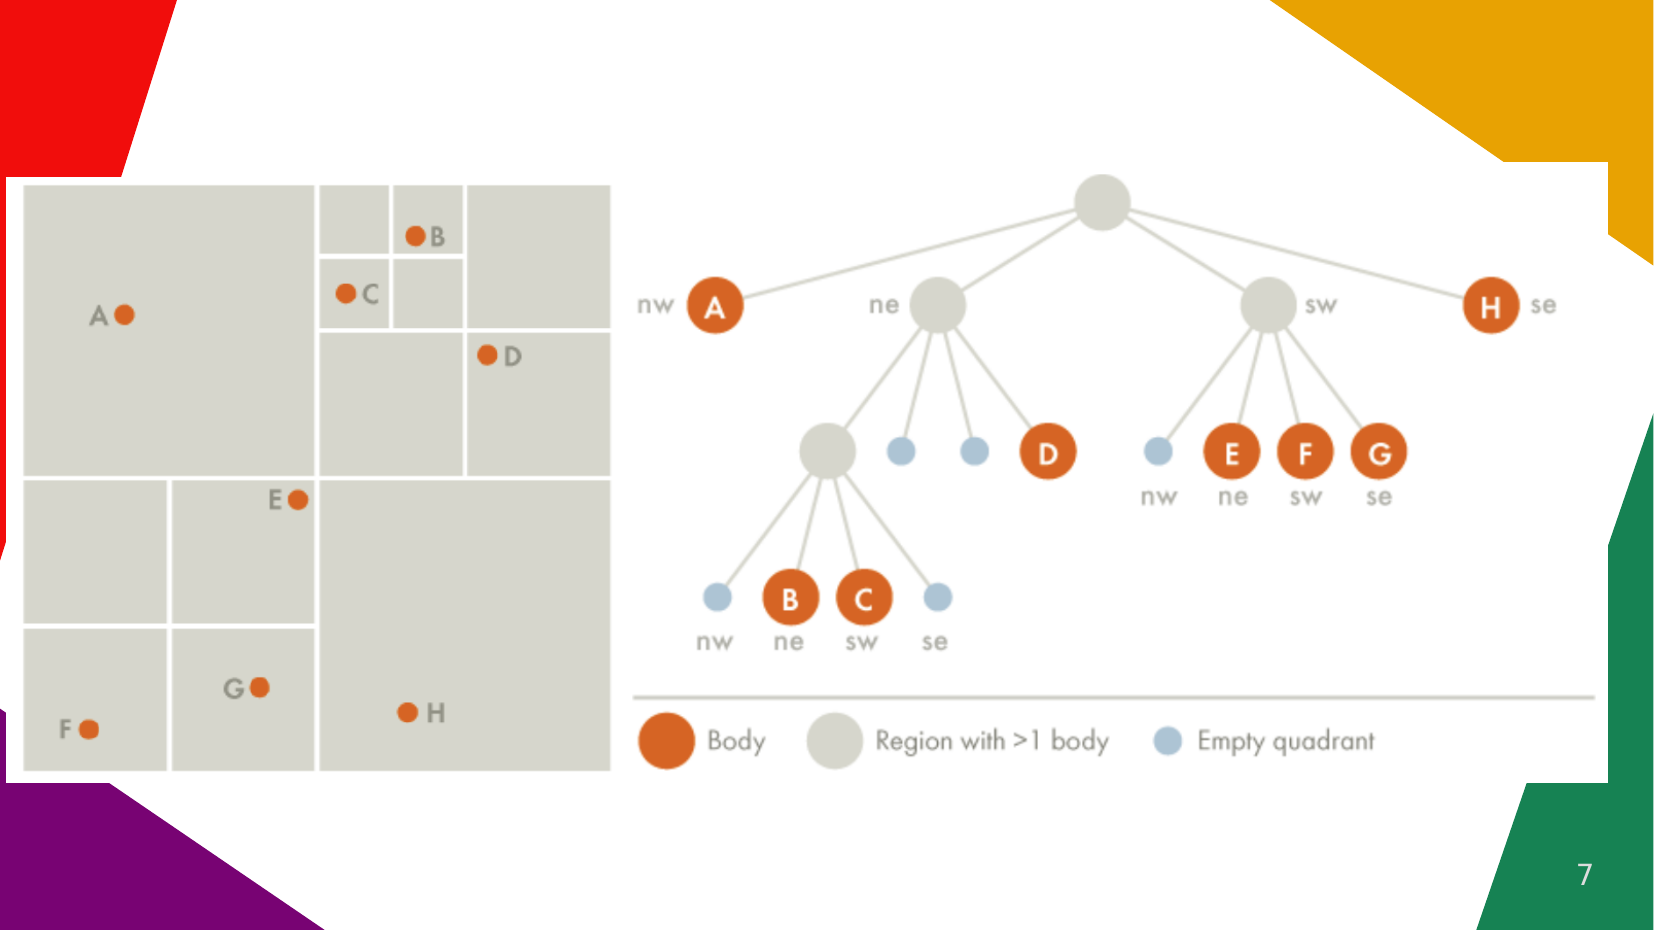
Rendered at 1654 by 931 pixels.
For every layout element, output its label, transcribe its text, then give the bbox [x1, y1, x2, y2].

picture [6, 162, 1608, 783]
slide_number 7 [1210, 856, 1595, 916]
